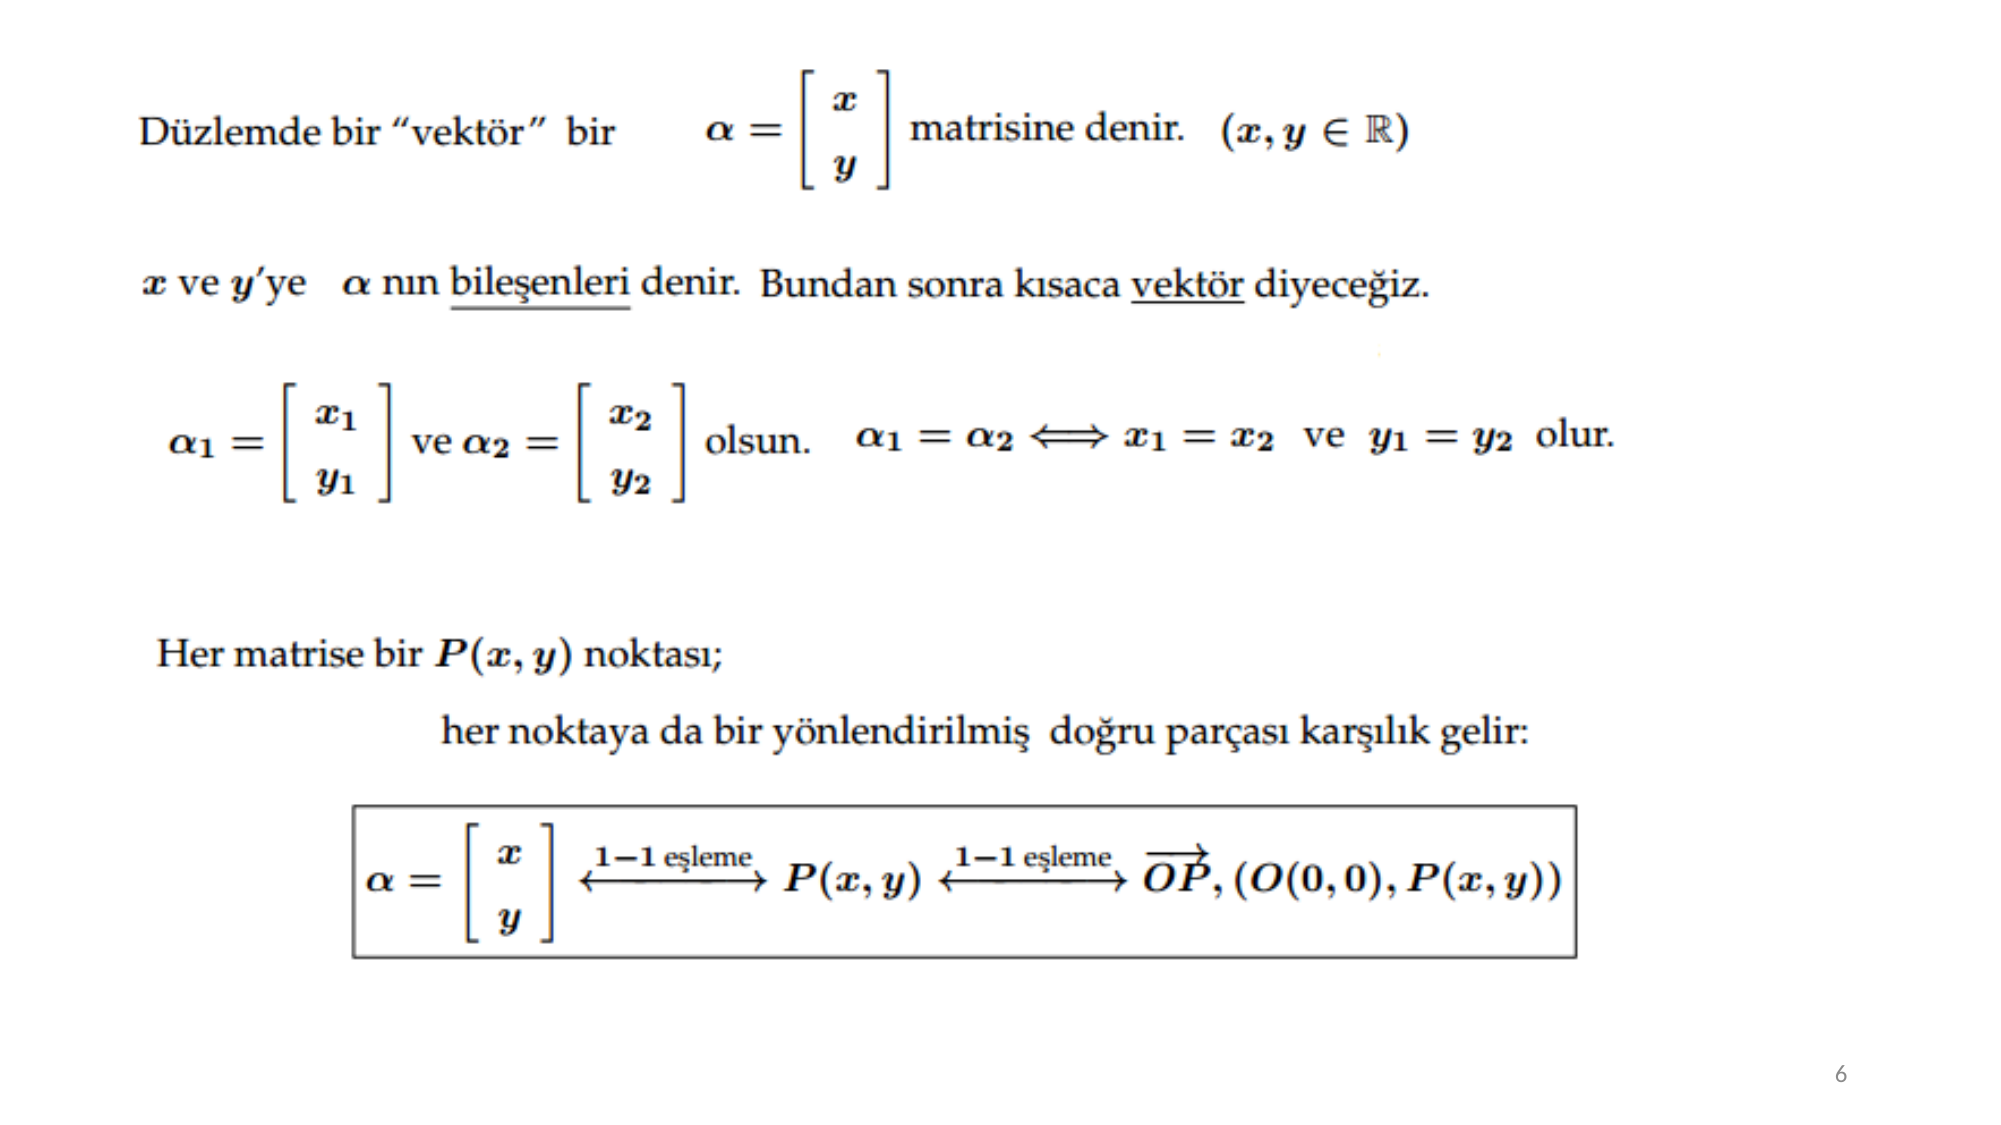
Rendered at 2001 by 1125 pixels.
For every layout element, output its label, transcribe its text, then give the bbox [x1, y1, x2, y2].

slide_number 6 [1412, 1042, 1863, 1103]
picture [137, 59, 1637, 1005]
